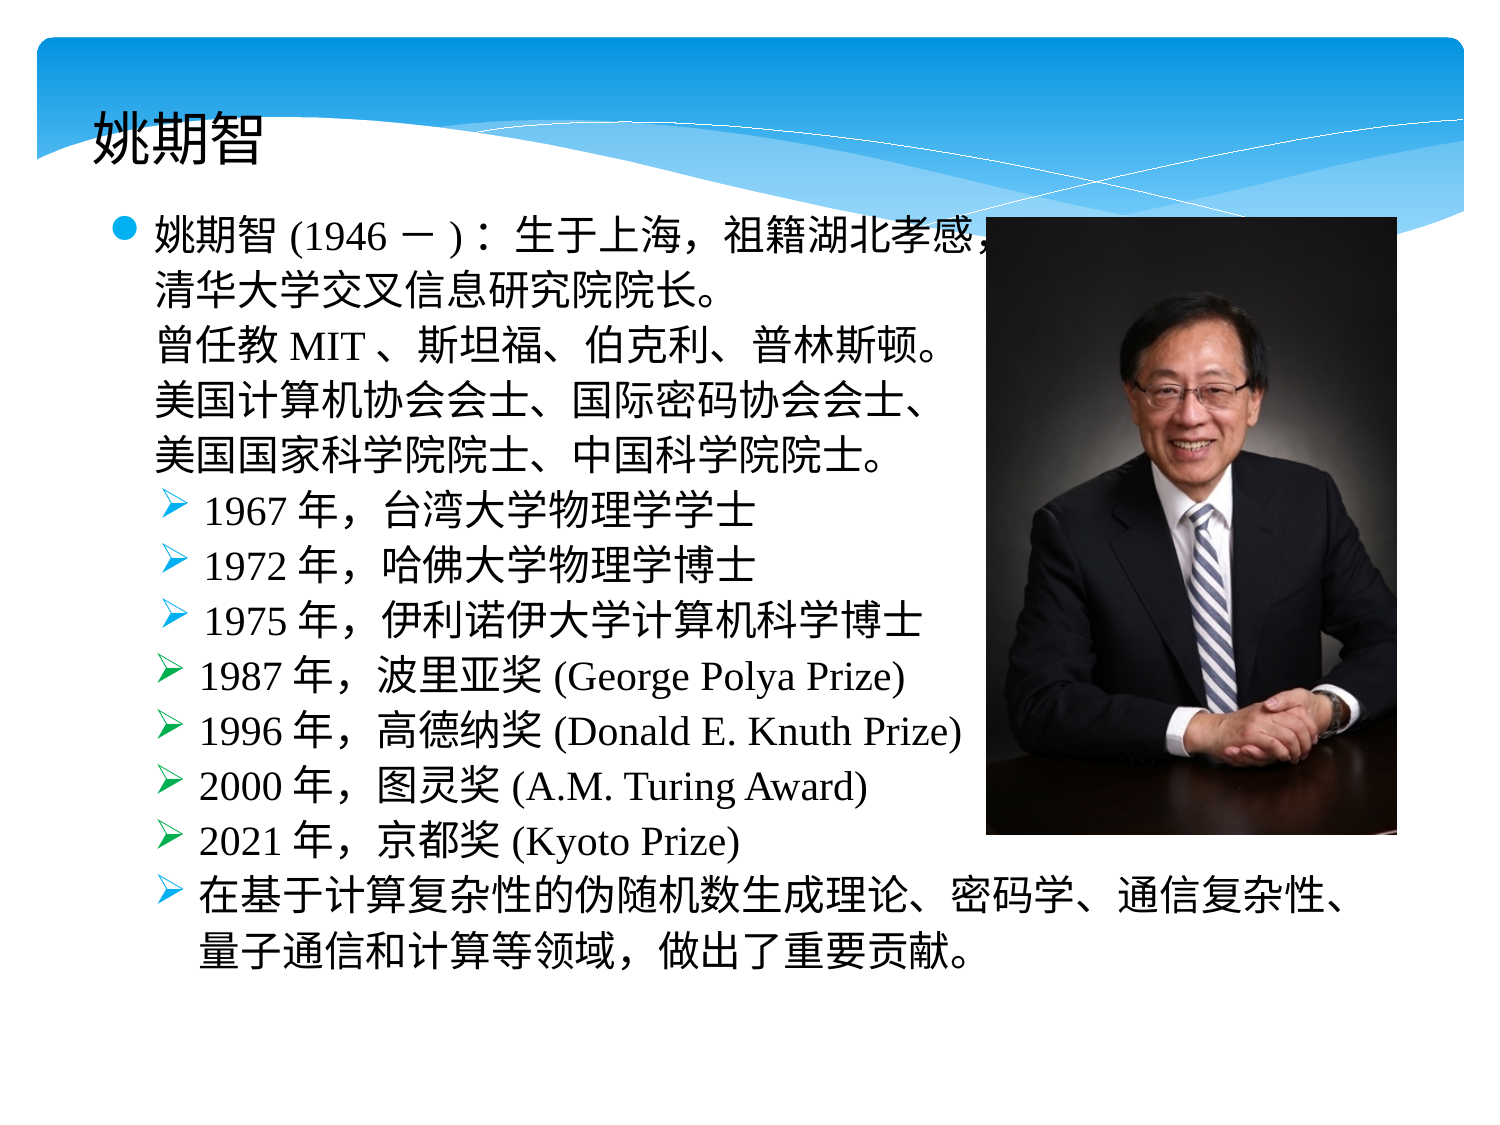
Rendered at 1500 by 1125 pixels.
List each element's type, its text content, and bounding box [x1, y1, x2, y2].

text_box 姚期智 [77, 78, 1428, 197]
picture [985, 217, 1398, 835]
text_box 姚期智(1946－)：生于上海，祖籍湖北孝感， 清华大学交叉信息研究院院长。 曾任教MIT、斯坦福、伯克利、普林斯顿。 美国计算机协会会士、国际密码协会会士、 美国国家科学院院士、中国科学院院士。 1967年，台湾大学物理学学士 1972年，哈佛大学物理学博士 1975年，伊利诺伊大学计算机科学博士 1987年，波里亚奖(George Polya Prize) 1996年，高德纳奖(Donald E. Knuth Prize) 2000年，图灵奖(A.M. Turing Award) 2021年，京都奖(Kyoto Prize) 在基于计算复杂性的伪随机数生成理论、密码学、通信复杂性、量子通信和计算等领域，做出了重要贡献。 [94, 197, 1412, 1059]
